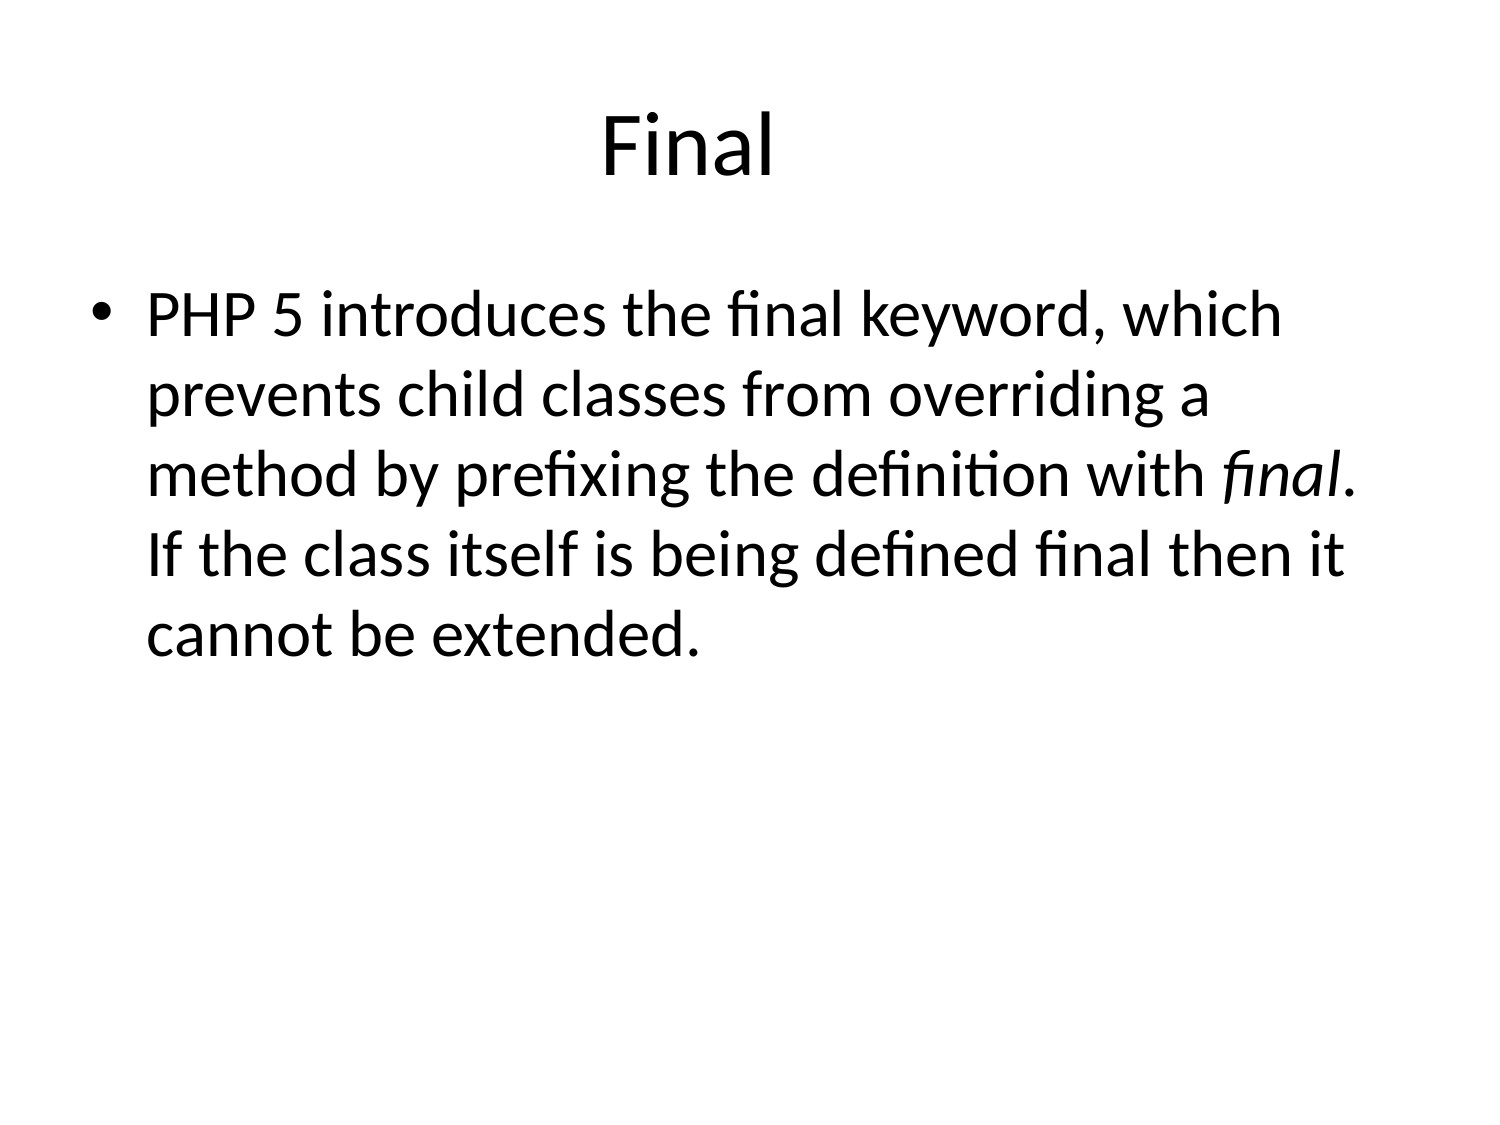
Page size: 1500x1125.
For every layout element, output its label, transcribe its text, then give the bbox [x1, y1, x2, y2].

list PHP 5 introduces the final keyword, which prevents child classes from overriding a method by prefixing the definition with final. If the class itself is being defined final then it cannot be extended. [75, 262, 1425, 1005]
title Final [75, 45, 1425, 233]
